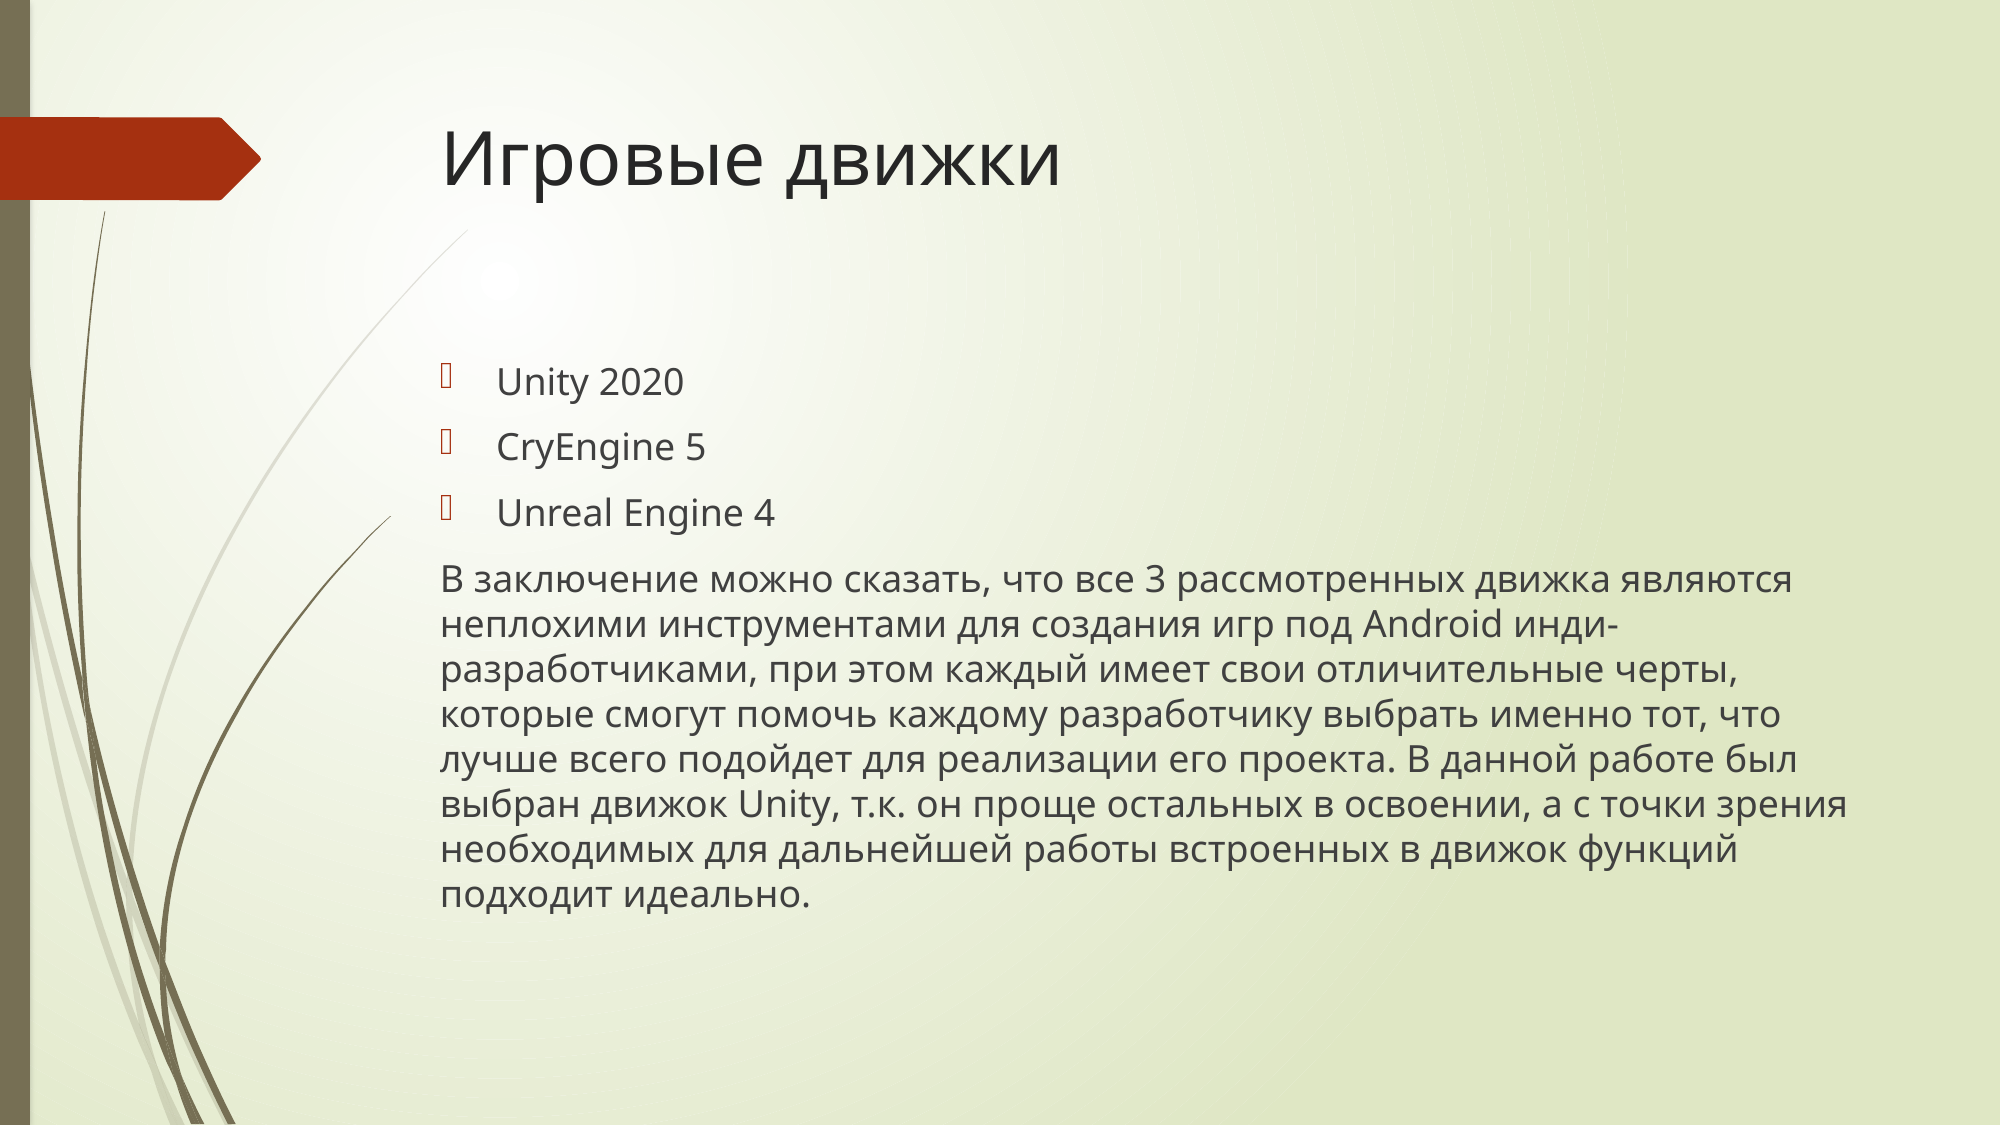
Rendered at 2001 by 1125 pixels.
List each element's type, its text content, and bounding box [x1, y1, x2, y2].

title Игровые движки [425, 102, 1888, 313]
list Unity 2020 CryEngine 5 Unreal Engine 4 В заключение можно сказать, что все 3 рассмотренных движка являются неплохими инструментами для создания игр под Android инди-разработчиками, при этом каждый имеет свои отличительные черты, которые смогут помочь каждому разработчику выбрать именно тот, что лучше всего подойдет для реализации его проекта. В данной работе был выбран движок Unity, т.к. он проще остальных в освоении, а с точки зрения необходимых для дальнейшей работы встроенных в движок функций подходит идеально. [424, 350, 1888, 970]
